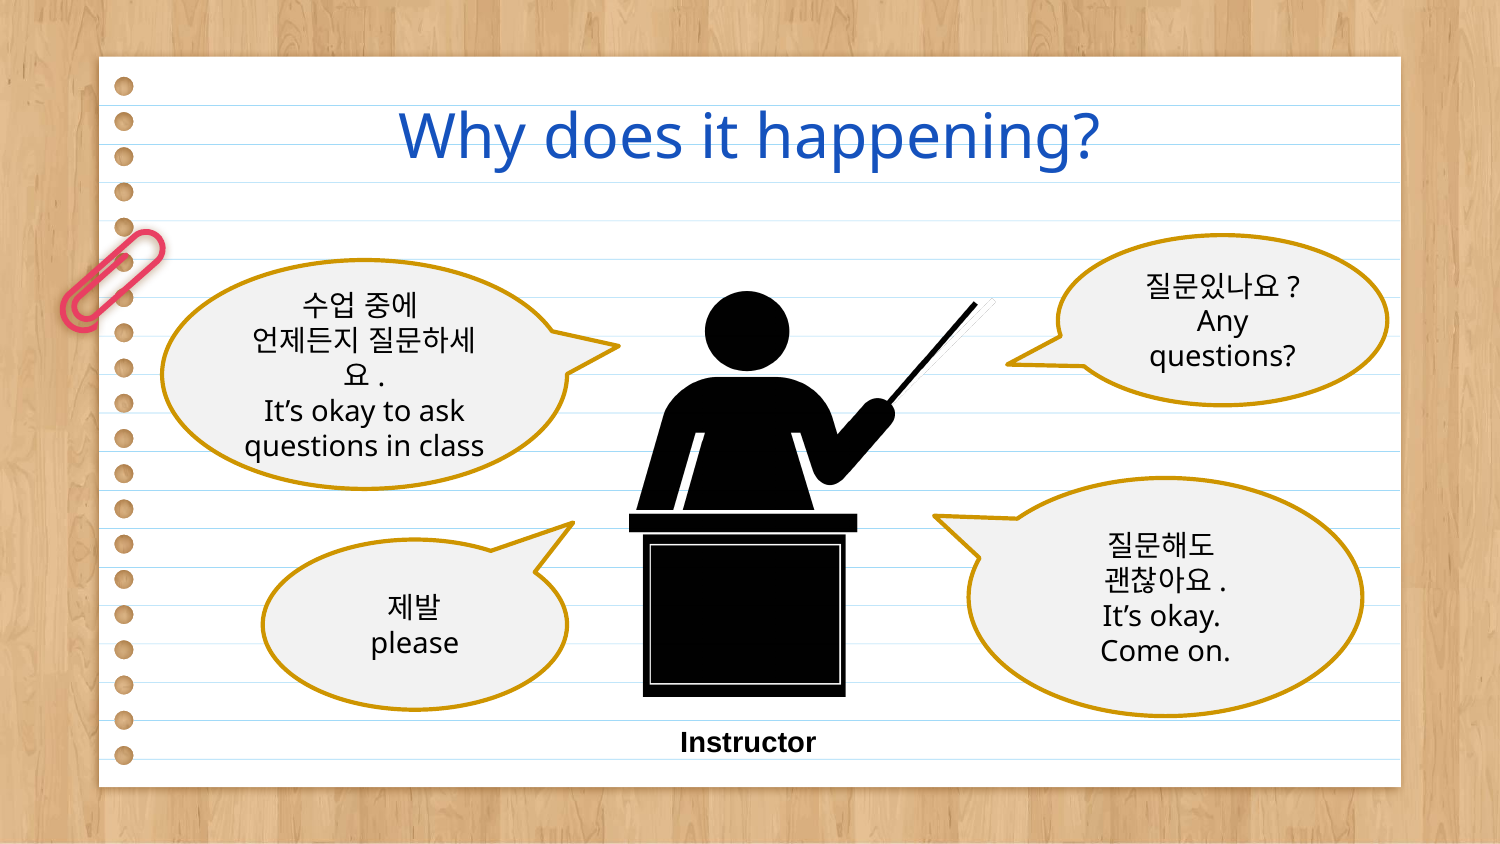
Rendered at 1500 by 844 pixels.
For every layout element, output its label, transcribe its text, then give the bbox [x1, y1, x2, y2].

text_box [161, 234, 1388, 767]
title Why does it happening? [146, 81, 1354, 186]
picture [0, 0, 1500, 844]
text_box [59, 229, 160, 334]
